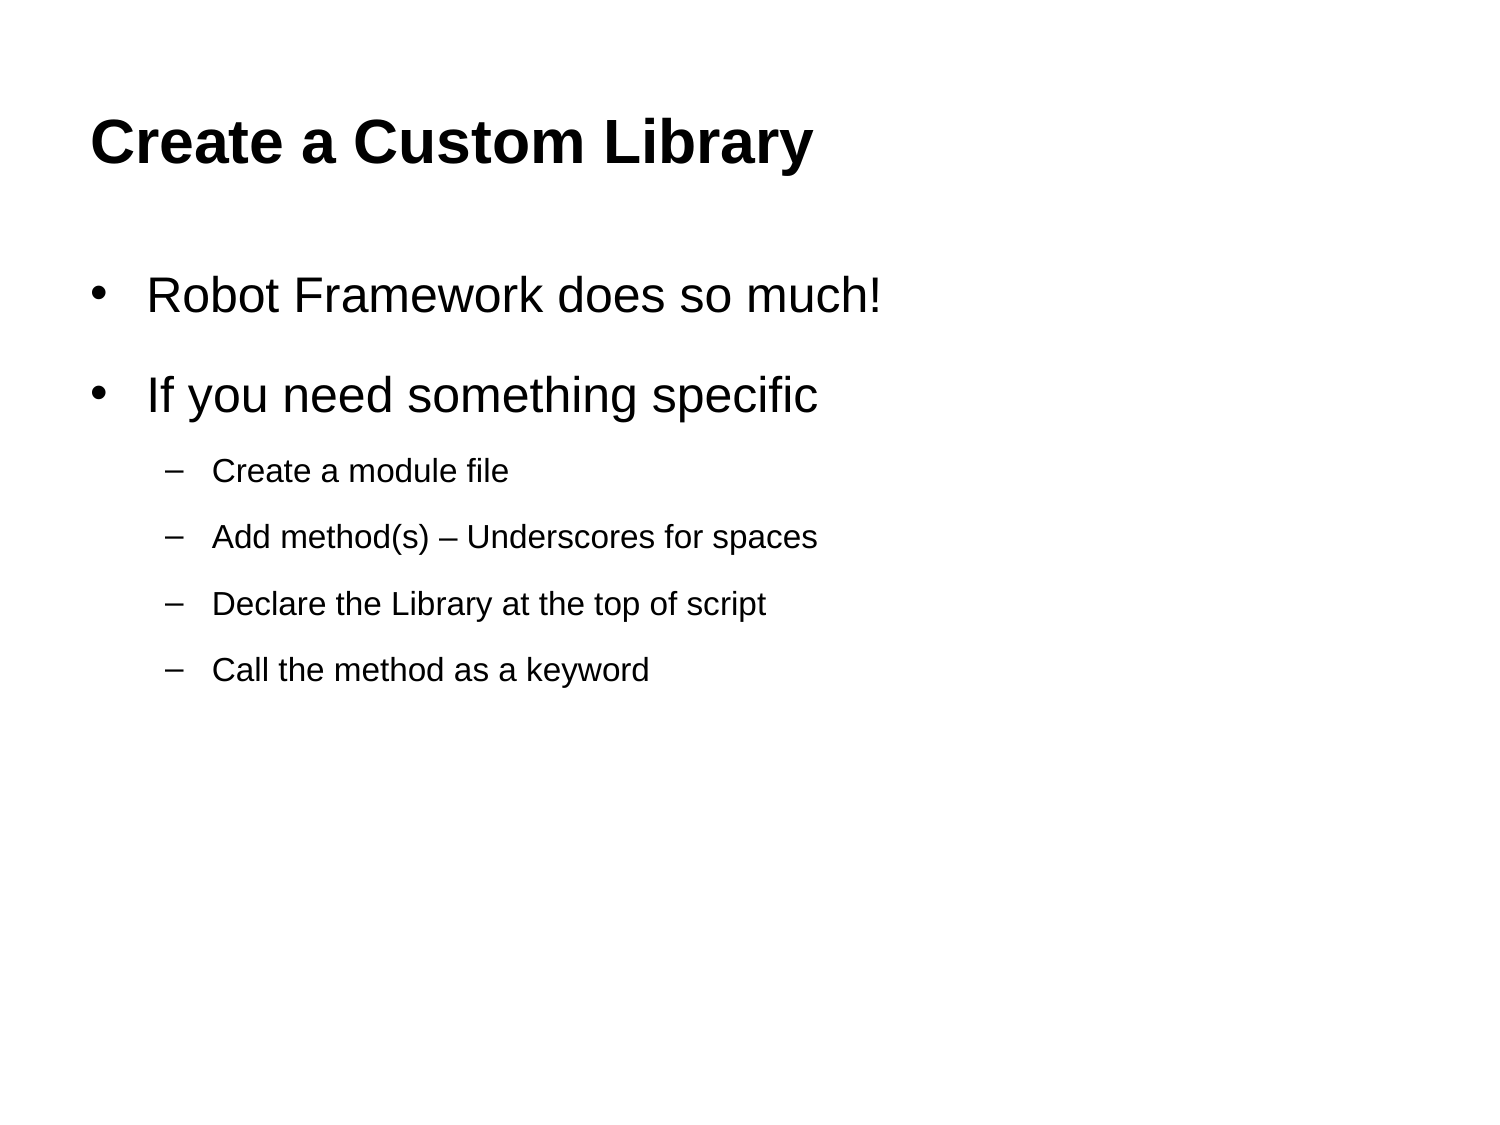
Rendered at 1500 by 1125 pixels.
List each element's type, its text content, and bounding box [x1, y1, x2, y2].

title Create a Custom Library [75, 45, 1500, 233]
list Robot Framework does so much! If you need something specific Create a module file Add method(s) – Underscores for spaces Declare the Library at the top of script Call the method as a keyword [75, 224, 1425, 968]
